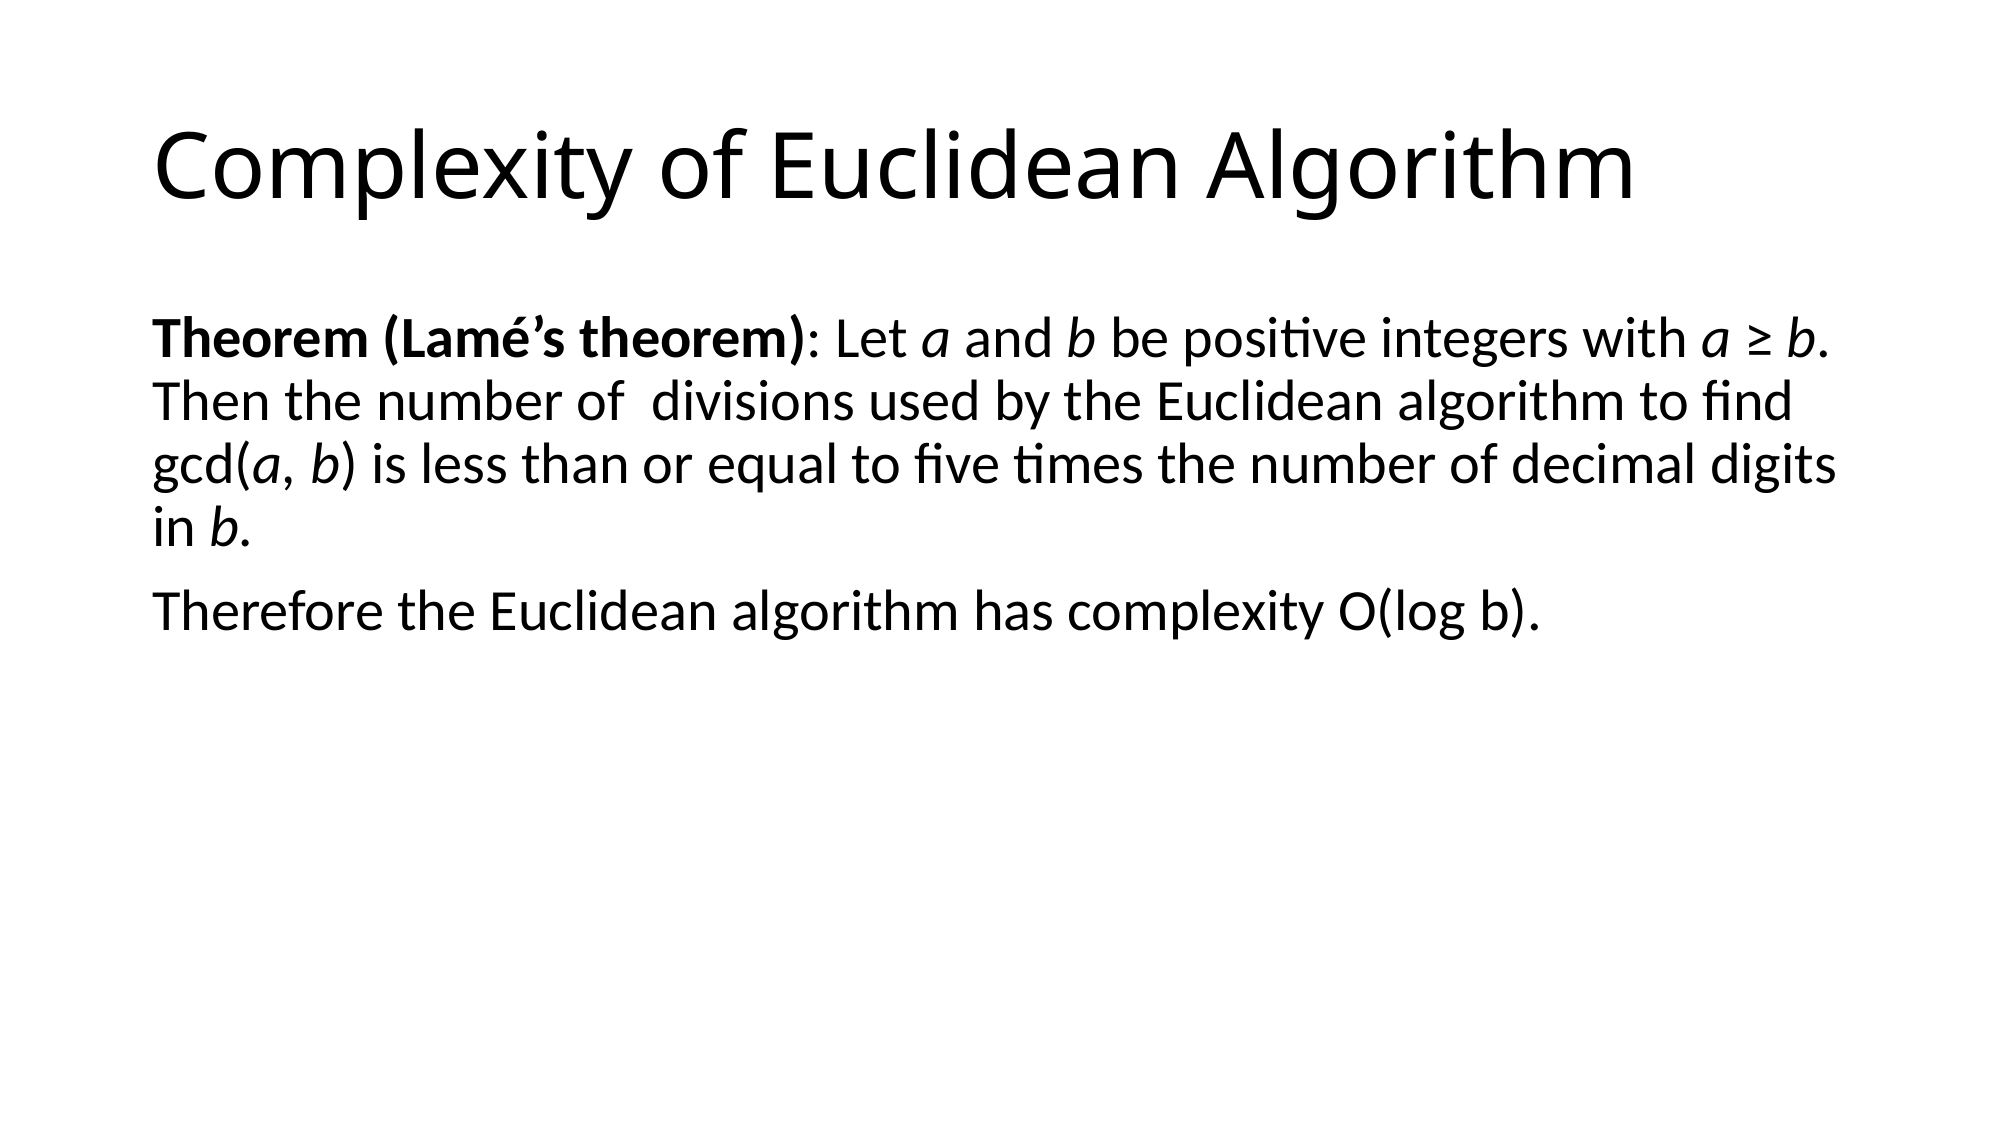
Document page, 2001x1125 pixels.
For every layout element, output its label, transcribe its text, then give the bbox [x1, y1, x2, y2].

list Theorem (Lamé’s theorem): Let a and b be positive integers with a ≥ b. Then the number of divisions used by the Euclidean algorithm to find gcd(a, b) is less than or equal to five times the number of decimal digits in b. Therefore the Euclidean algorithm has complexity O(log b). [137, 299, 1863, 1014]
title Complexity of Euclidean Algorithm [137, 59, 1863, 278]
